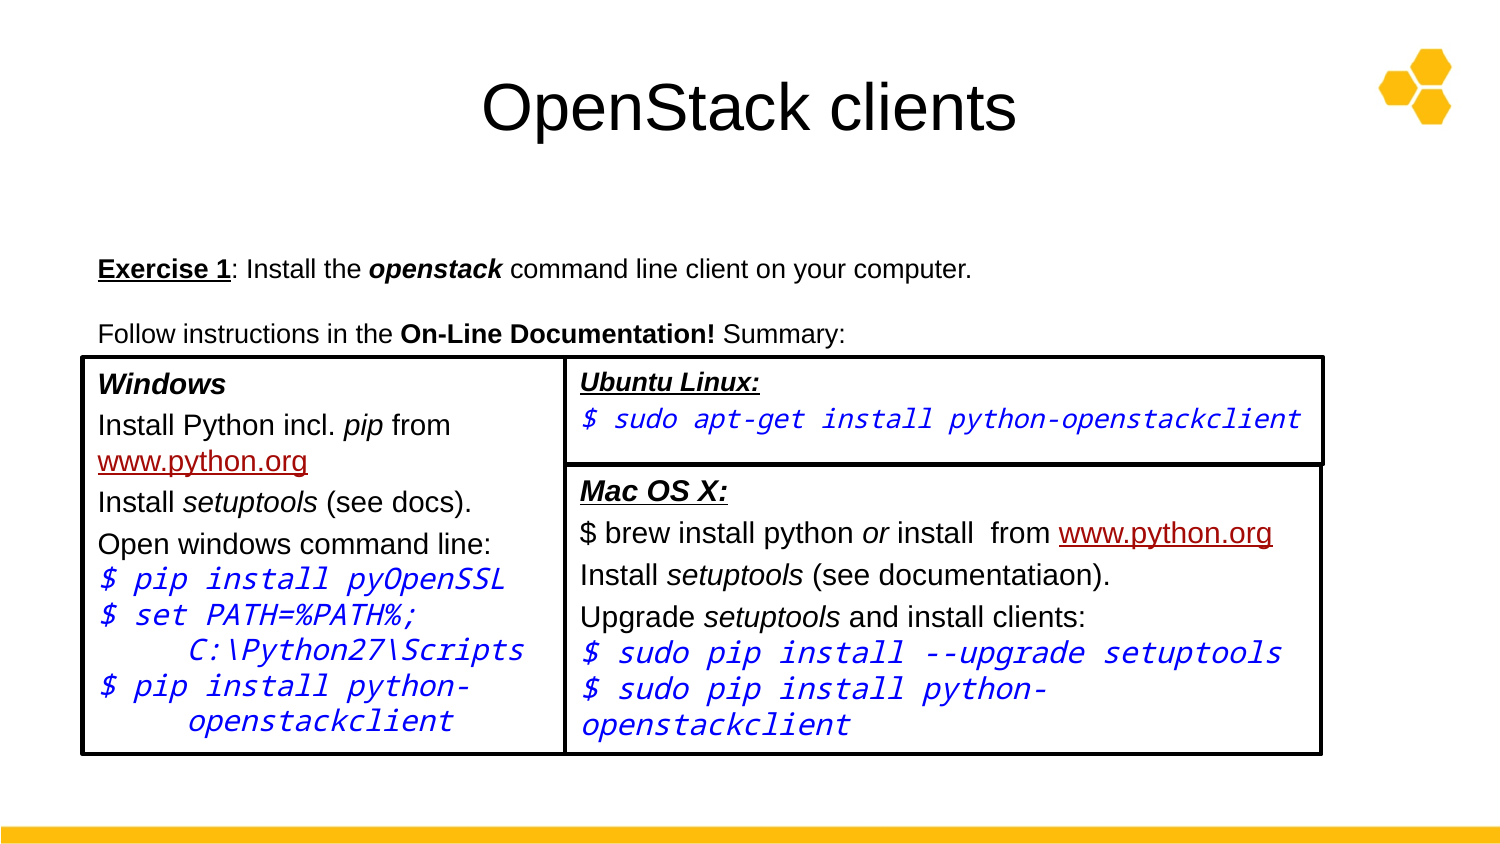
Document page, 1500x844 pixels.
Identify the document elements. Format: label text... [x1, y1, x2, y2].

title OpenStack clients [75, 33, 1425, 175]
picture [0, 0, 1500, 844]
list Windows Install Python incl. pip from www.python.org Install setuptools (see docs). Open windows command line: $ pip install pyOpenSSL $ set PATH=%PATH%; C:\Python27\Scripts $ pip install python- openstackclient [80, 355, 563, 756]
list Ubuntu Linux: $ sudo apt-get install python-openstackclient [563, 355, 1325, 466]
list Mac OS X: $ brew install python or install from www.python.org Install setuptools (see documentatiaon). Upgrade setuptools and install clients: $ sudo pip install --upgrade setuptools $ sudo pip install python-openstackclient [563, 466, 1323, 756]
list Exercise 1: Install the openstack command line client on your computer. Follow instructions in the On-Line Documentation! Summary: [82, 244, 1322, 355]
